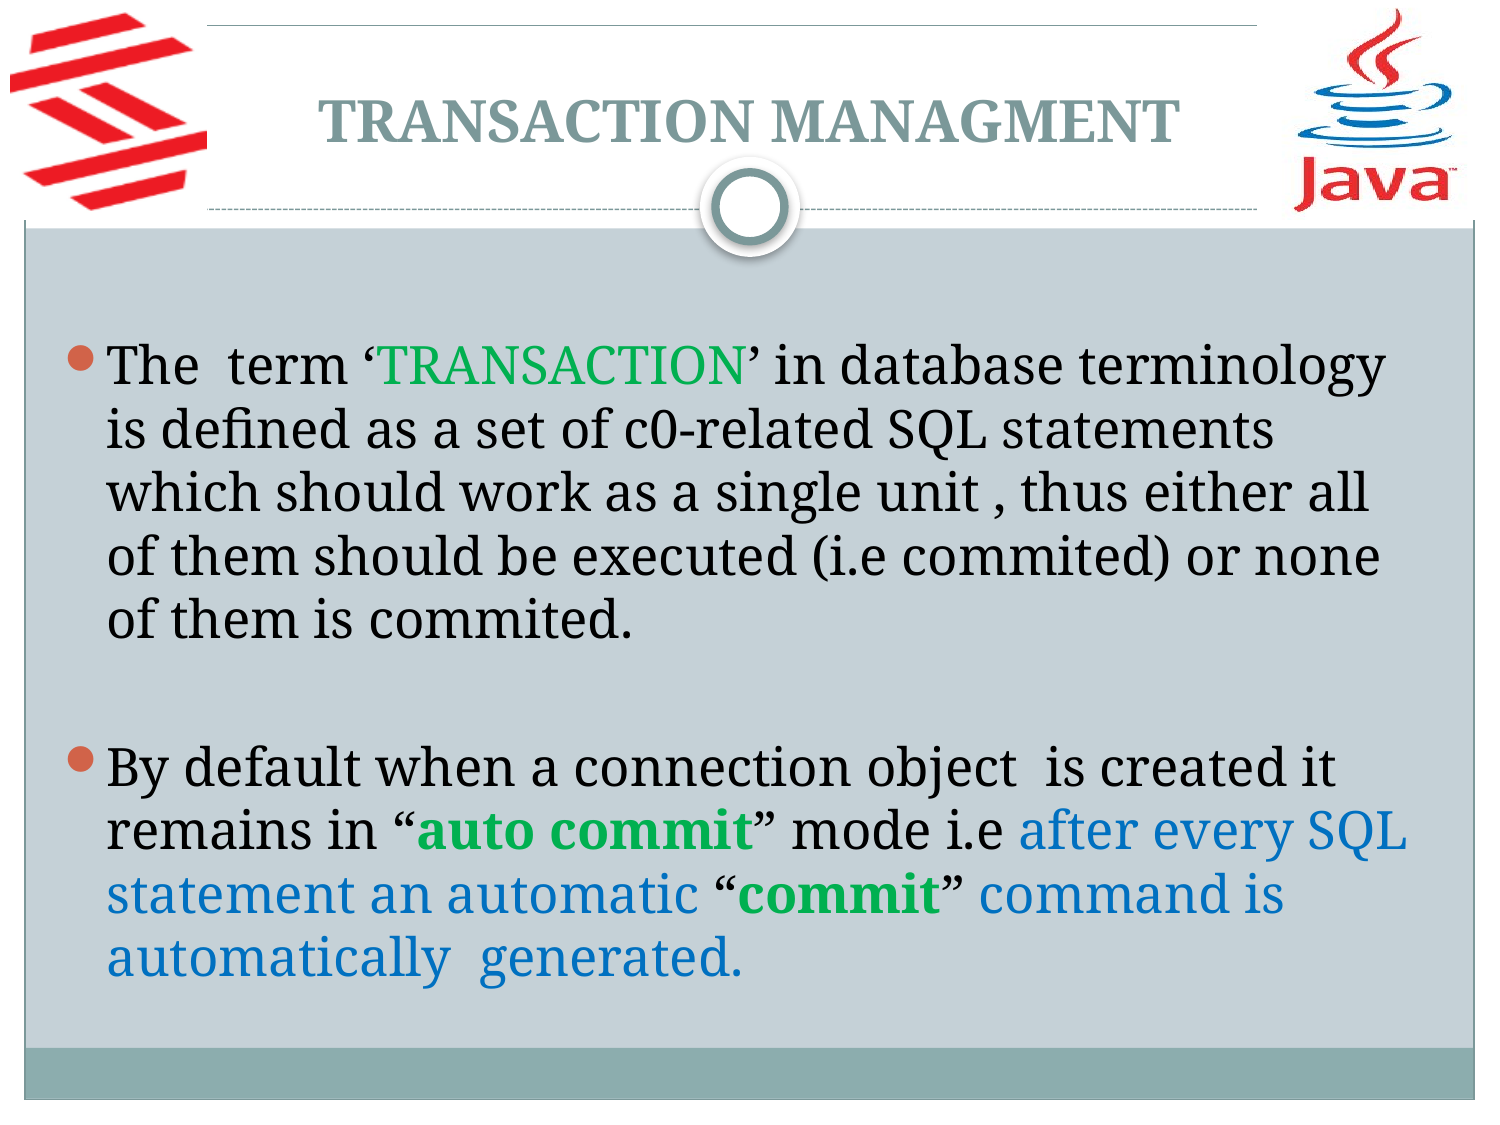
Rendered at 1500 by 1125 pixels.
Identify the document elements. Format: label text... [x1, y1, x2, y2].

title TRANSACTION MANAGMENT [213, 37, 1250, 162]
picture [10, 11, 207, 221]
picture [1257, 0, 1483, 221]
list The term ‘TRANSACTION’ in database terminology is defined as a set of c0-related SQL statements which should work as a single unit , thus either all of them should be executed (i.e commited) or none of them is commited. By default when a connection object is created it remains in “auto commit” mode i.e after every SQL statement an automatic “commit” command is automatically generated. [49, 250, 1445, 1001]
